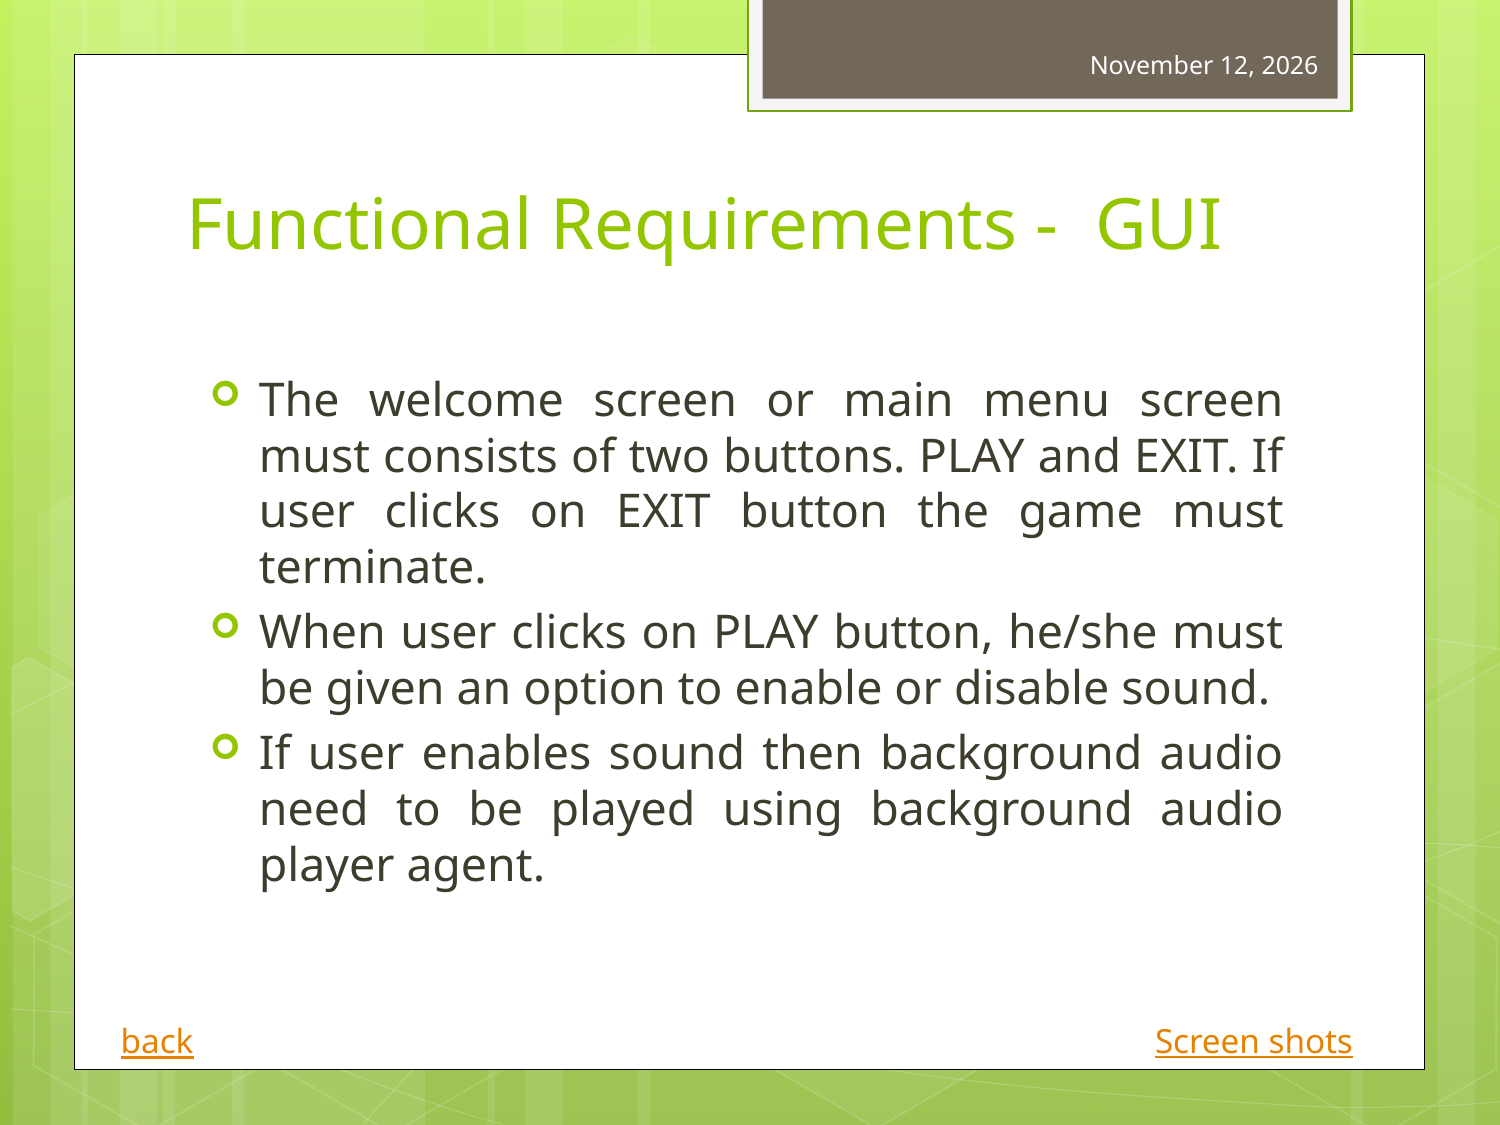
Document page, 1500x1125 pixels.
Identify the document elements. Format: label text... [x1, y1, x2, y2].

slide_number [983, 36, 1334, 97]
text_box back [105, 1012, 209, 1073]
list The welcome screen or main menu screen must consists of two buttons. PLAY and EXIT. If user clicks on EXIT button the game must terminate. When user clicks on PLAY button, he/she must be given an option to enable or disable sound. If user enables sound then background audio need to be played using background audio player agent. [187, 362, 1300, 939]
text_box Screen shots [1140, 1012, 1369, 1073]
title Functional Requirements - GUI [171, 168, 1324, 357]
